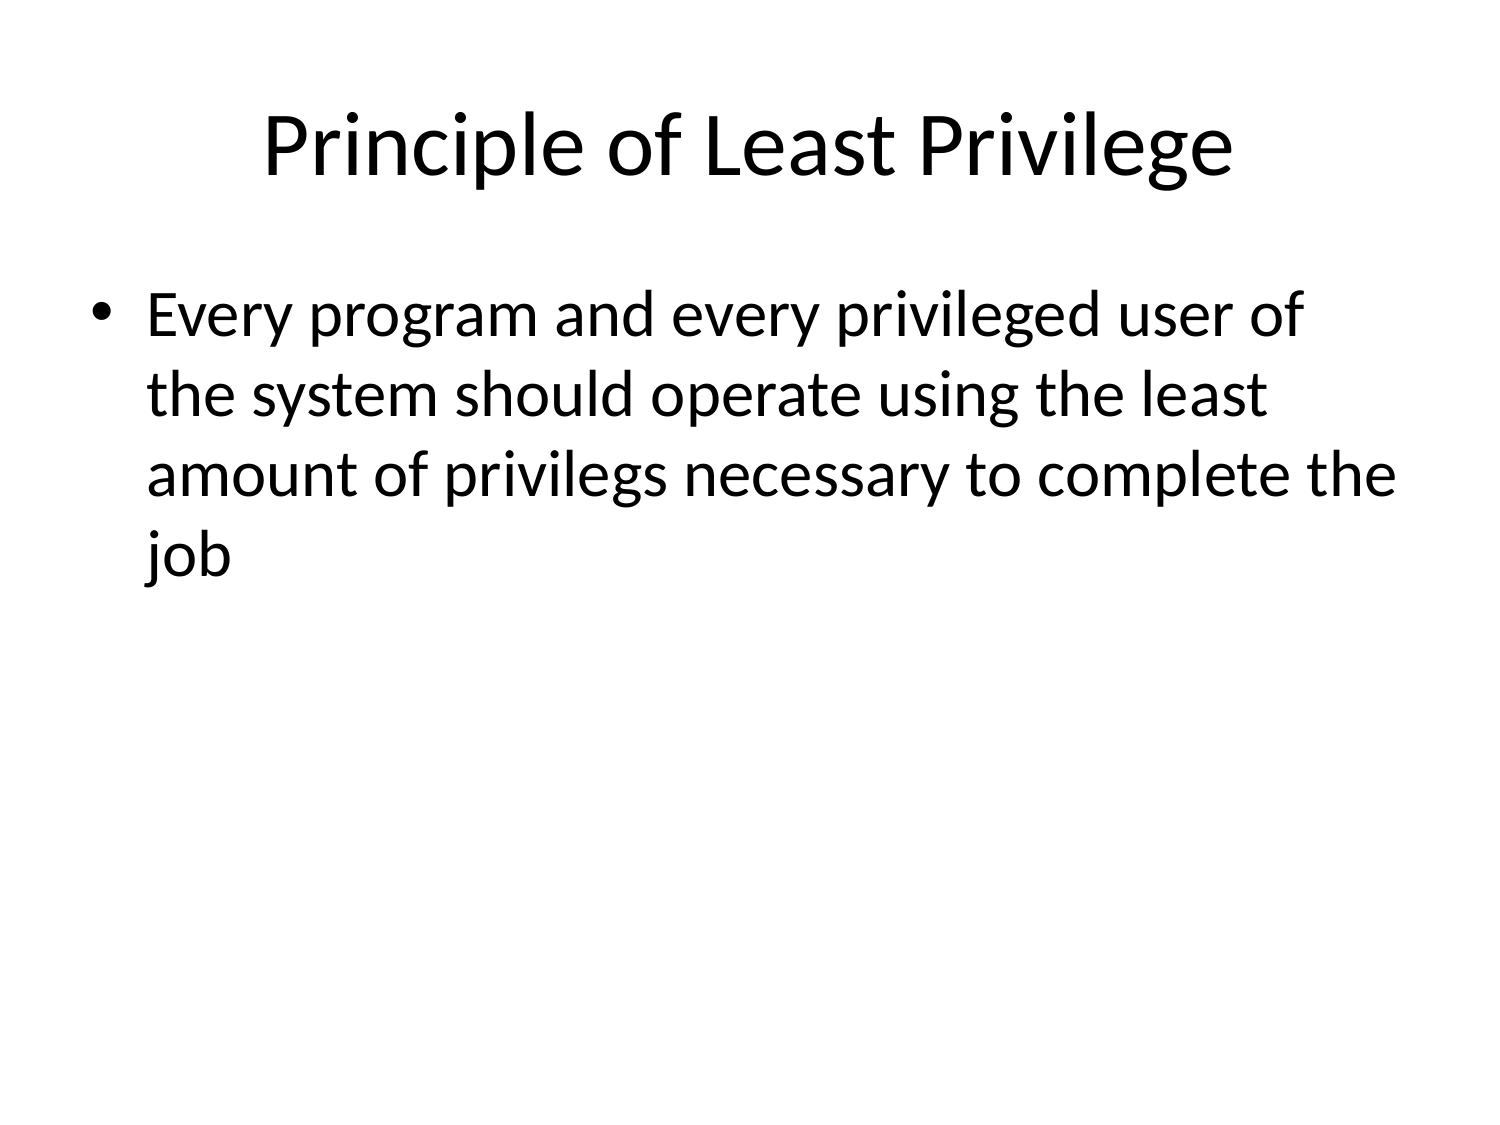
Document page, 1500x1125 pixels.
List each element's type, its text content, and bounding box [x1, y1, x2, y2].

title Principle of Least Privilege [75, 45, 1425, 233]
list Every program and every privileged user of the system should operate using the least amount of privilegs necessary to complete the job [75, 262, 1425, 1005]
